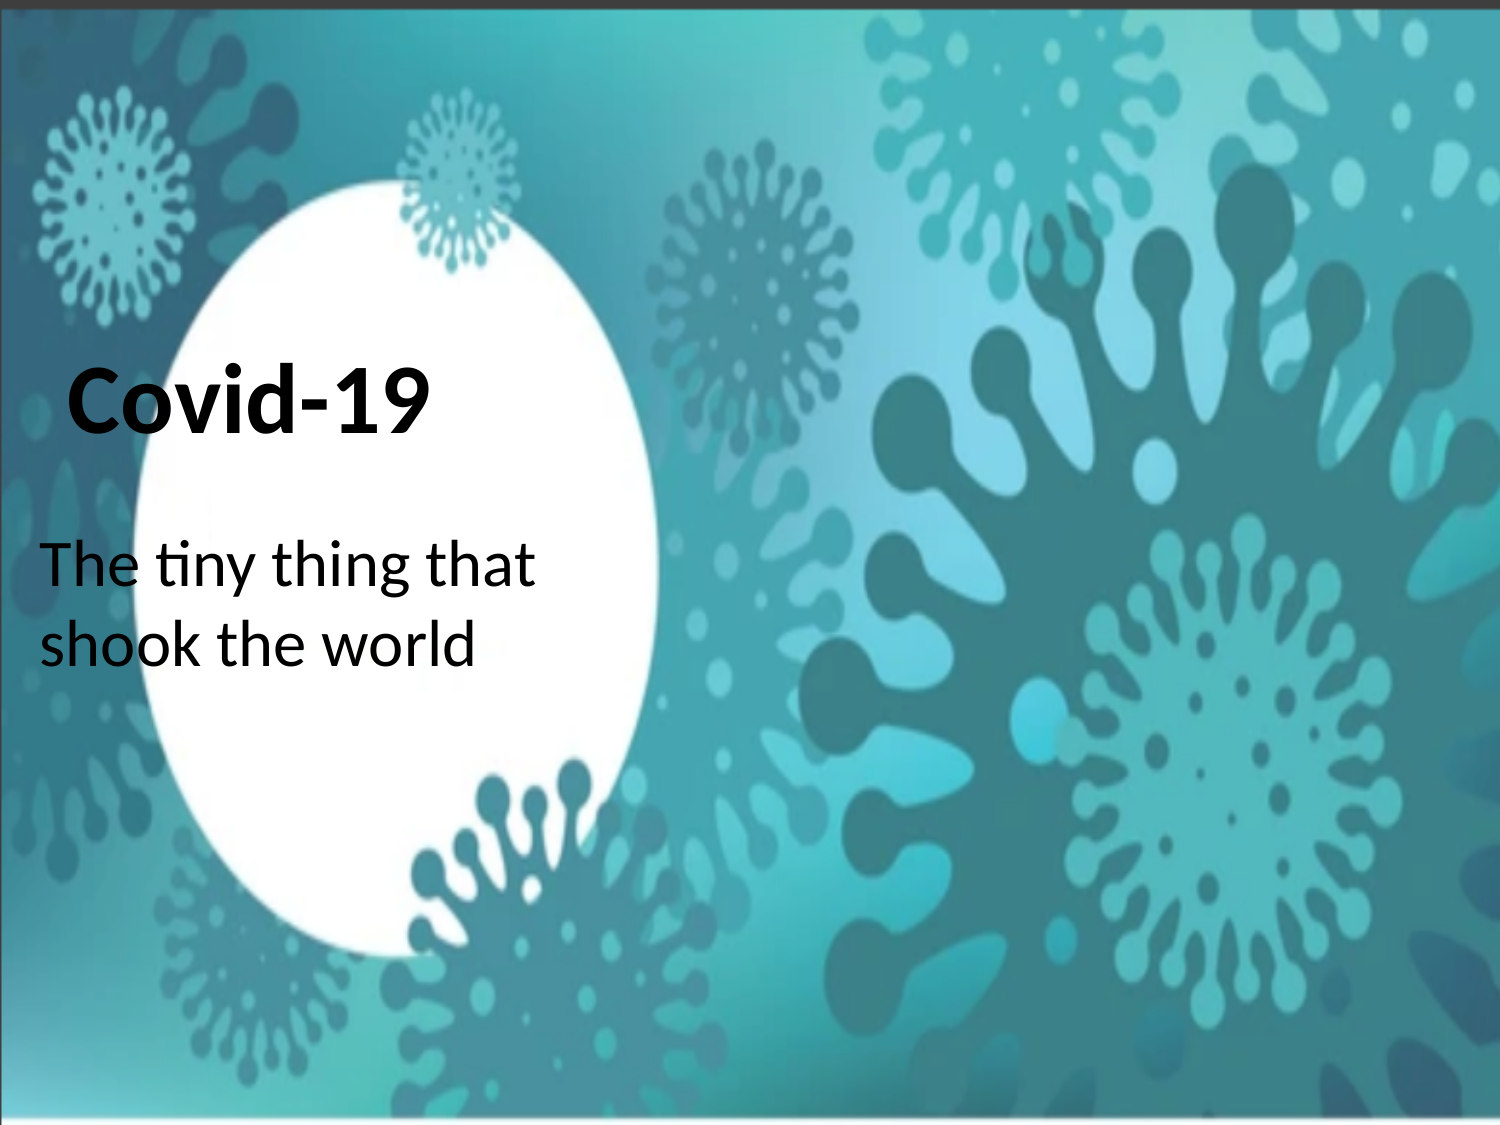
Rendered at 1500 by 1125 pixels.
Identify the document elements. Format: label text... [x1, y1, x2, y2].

list The tiny thing that shook the world [24, 512, 575, 713]
title Covid-19 [0, 337, 775, 450]
